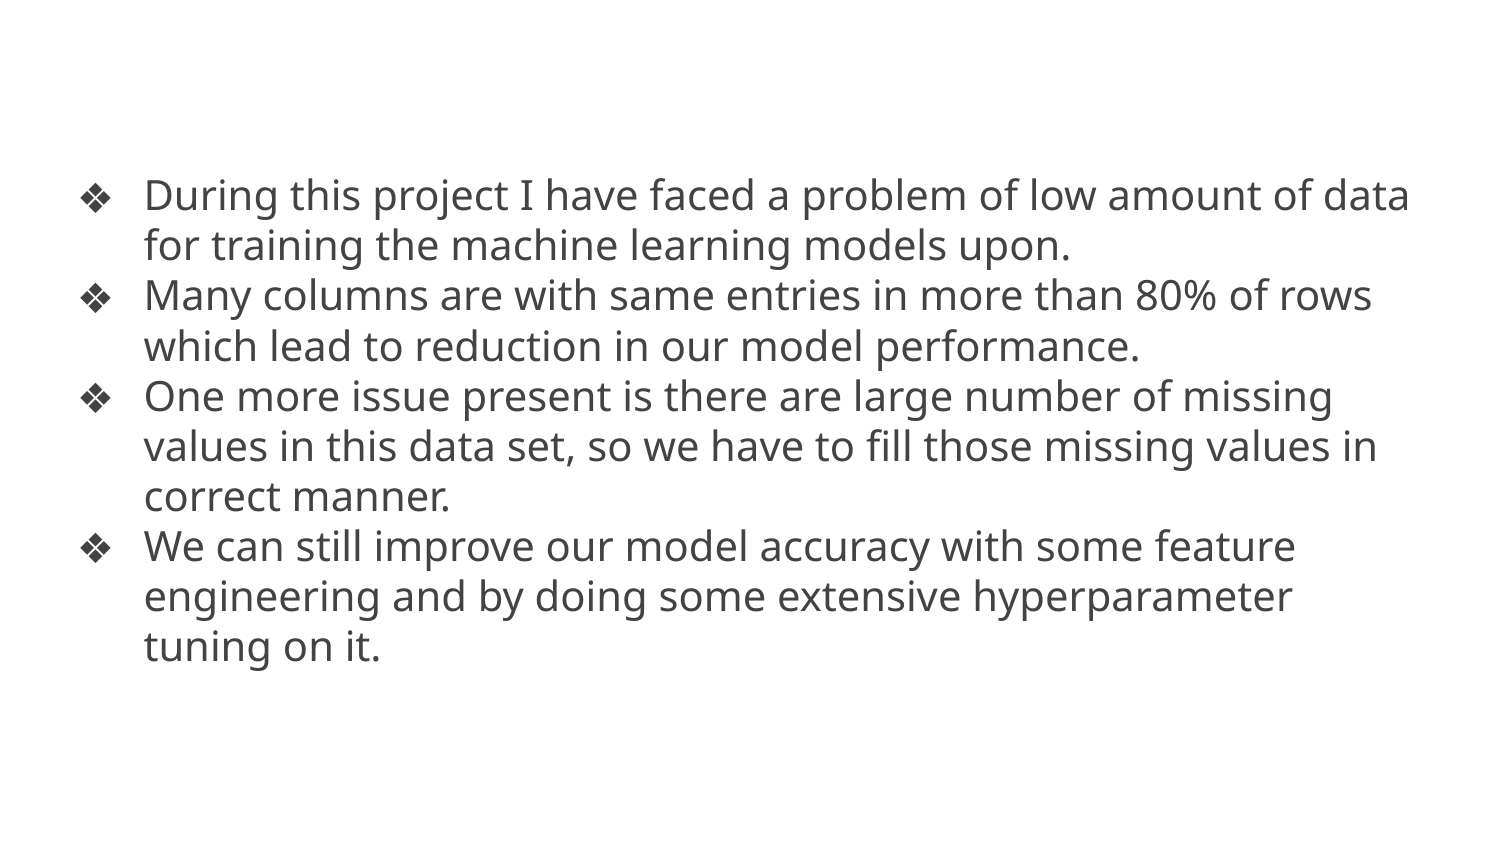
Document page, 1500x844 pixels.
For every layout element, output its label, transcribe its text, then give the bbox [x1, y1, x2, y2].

text_box During this project I have faced a problem of low amount of data for training the machine learning models upon. Many columns are with same entries in more than 80% of rows which lead to reduction in our model performance. One more issue present is there are large number of missing values in this data set, so we have to fill those missing values in correct manner. We can still improve our model accuracy with some feature engineering and by doing some extensive hyperparameter tuning on it. [53, 154, 1447, 685]
